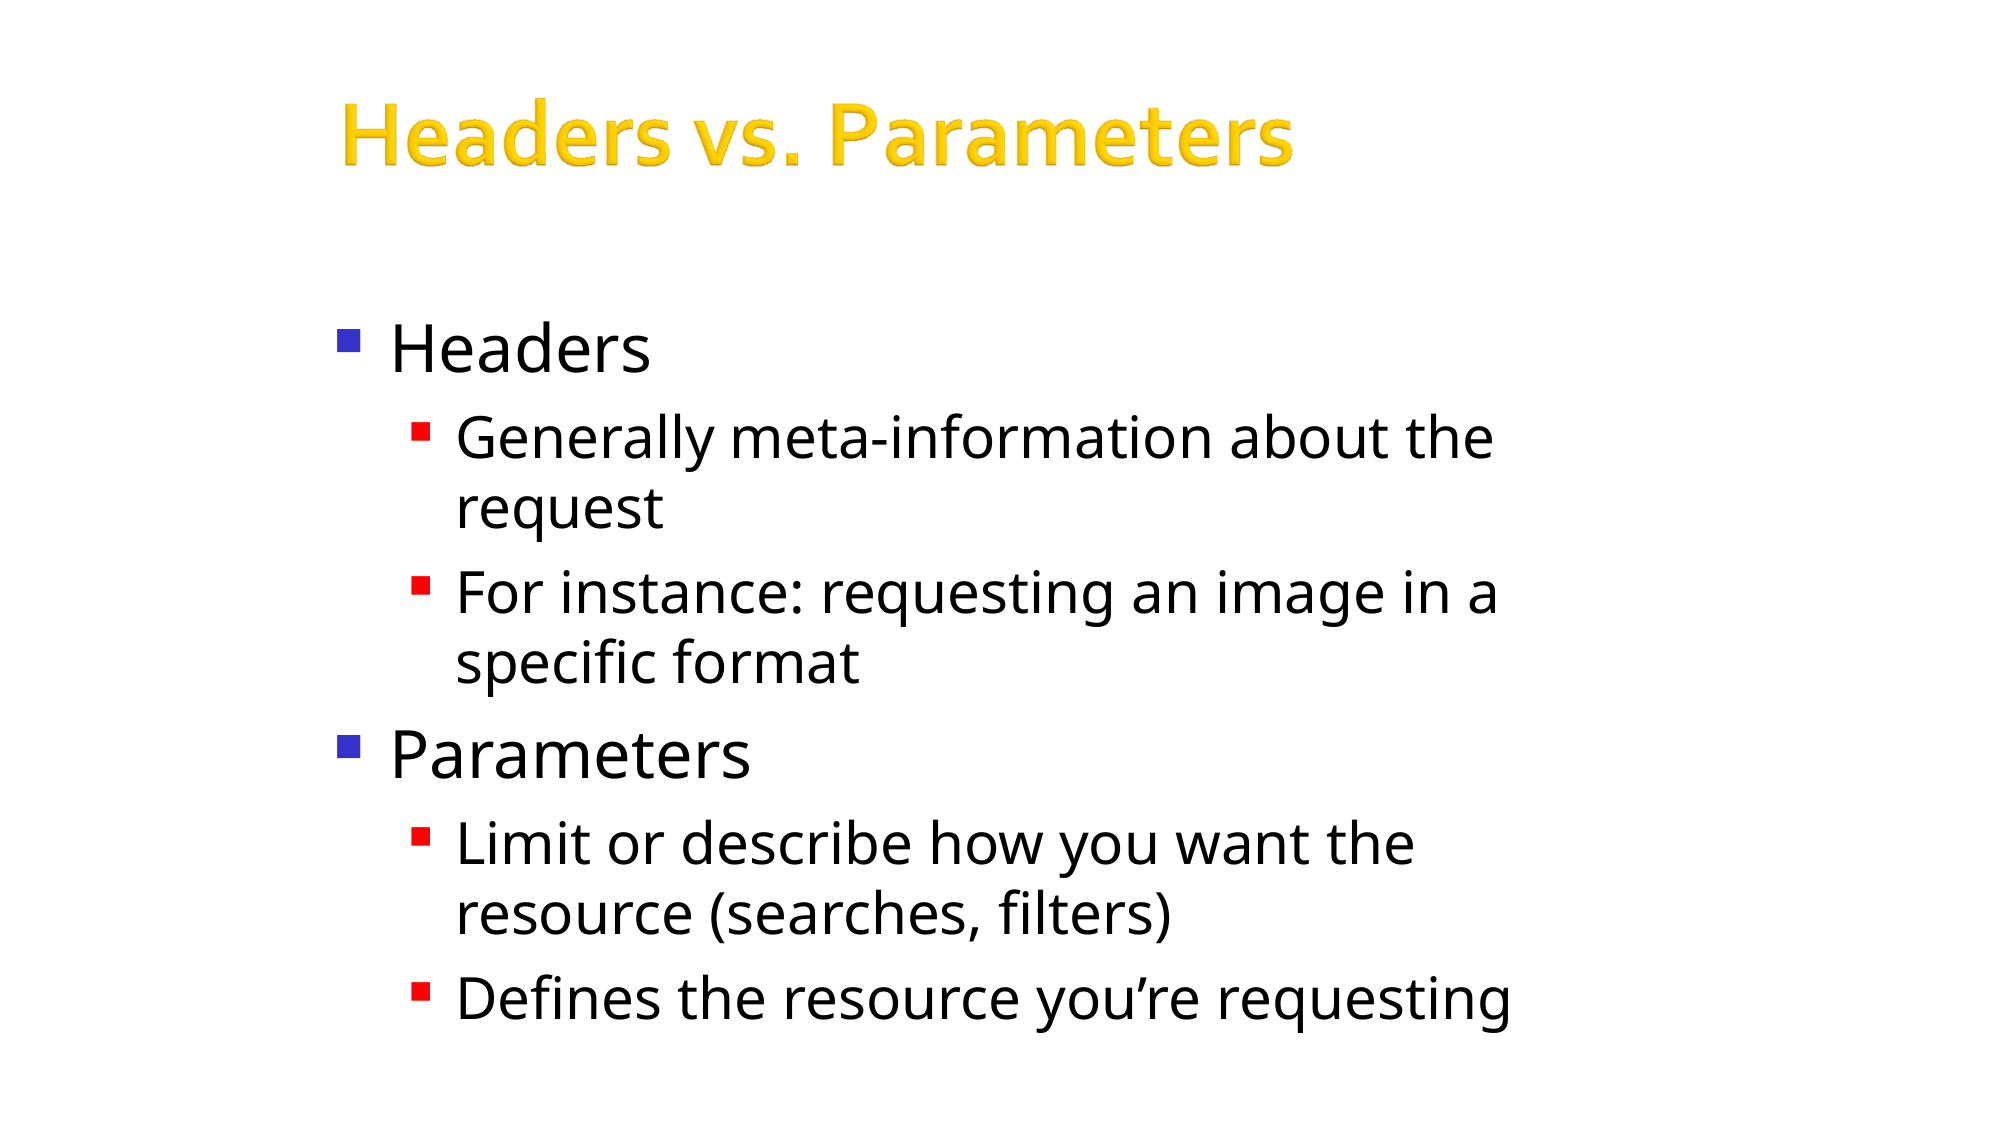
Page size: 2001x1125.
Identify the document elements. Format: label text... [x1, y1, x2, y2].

picture [323, 24, 1677, 232]
text_box Headers Generally meta-information about the request For instance: requesting an image in a specific format Parameters Limit or describe how you want the resource (searches, filters) Defines the resource you’re requesting [324, 291, 1675, 1050]
